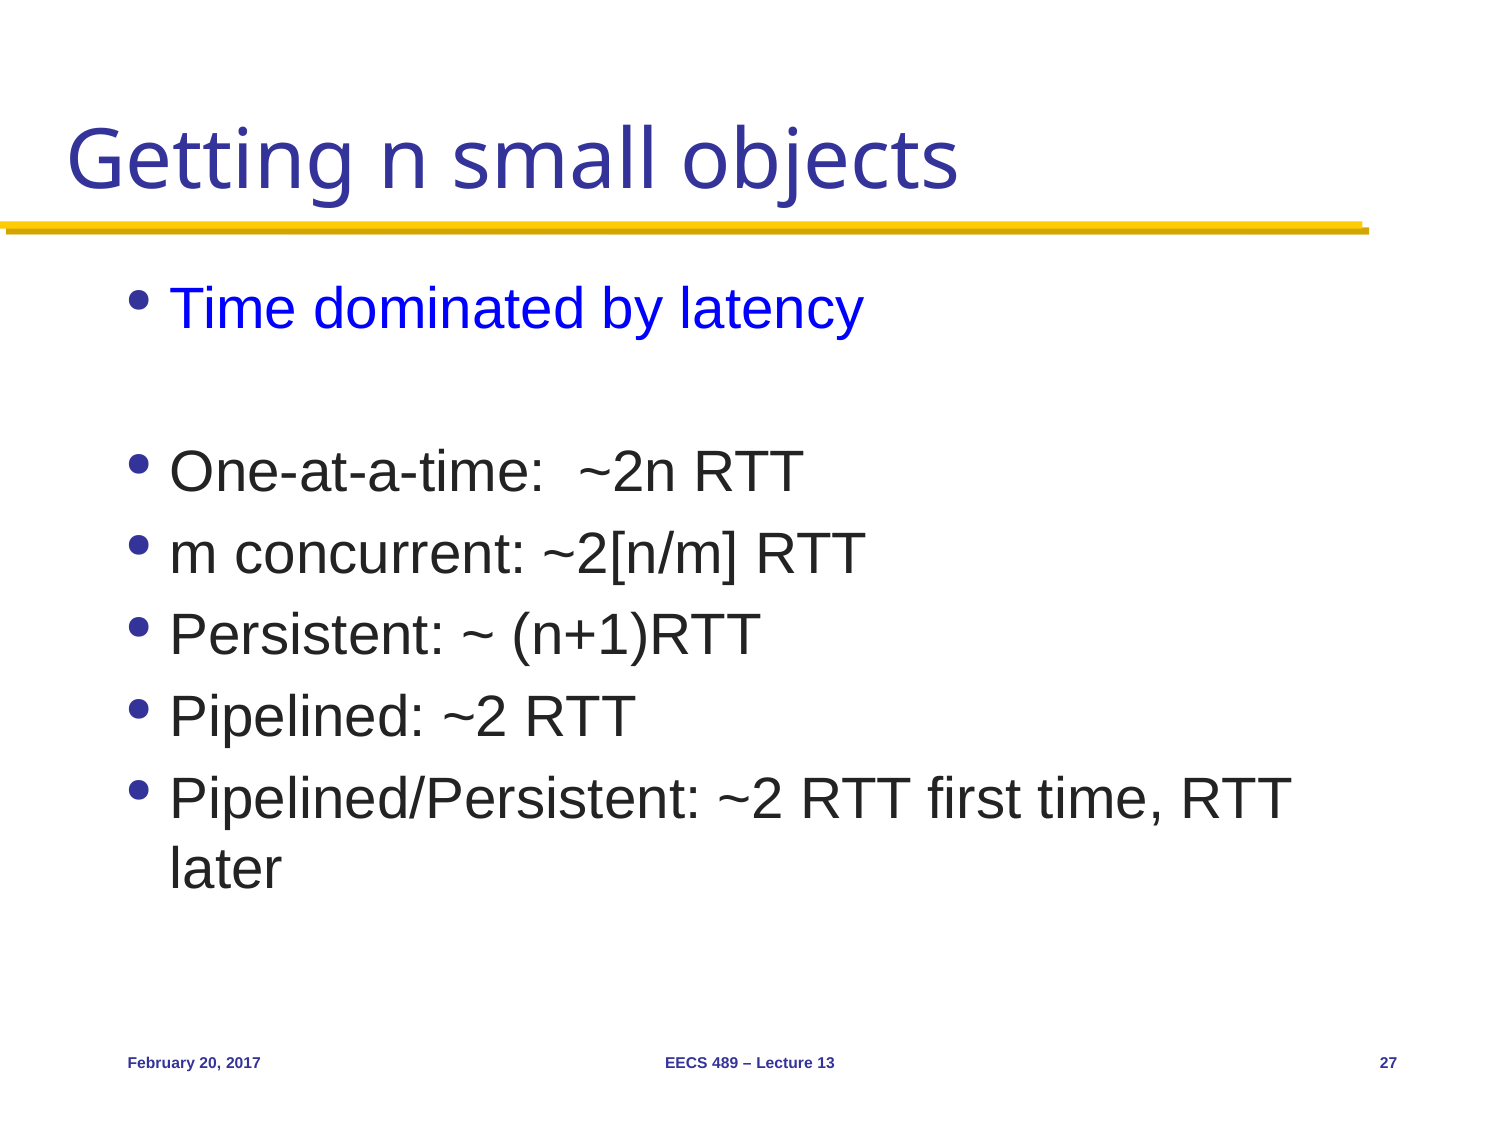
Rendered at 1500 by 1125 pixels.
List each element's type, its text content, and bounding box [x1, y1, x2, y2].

title Getting n small objects [49, 24, 1451, 213]
footer EECS 489 – Lecture 13 [512, 1024, 988, 1101]
slide_number 27 [1312, 1024, 1413, 1101]
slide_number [112, 1024, 426, 1101]
list Time dominated by latency One-at-a-time: ~2n RTT m concurrent: ~2[n/m] RTT Persistent: ~ (n+1)RTT Pipelined: ~2 RTT Pipelined/Persistent: ~2 RTT first time, RTT later [112, 262, 1413, 988]
